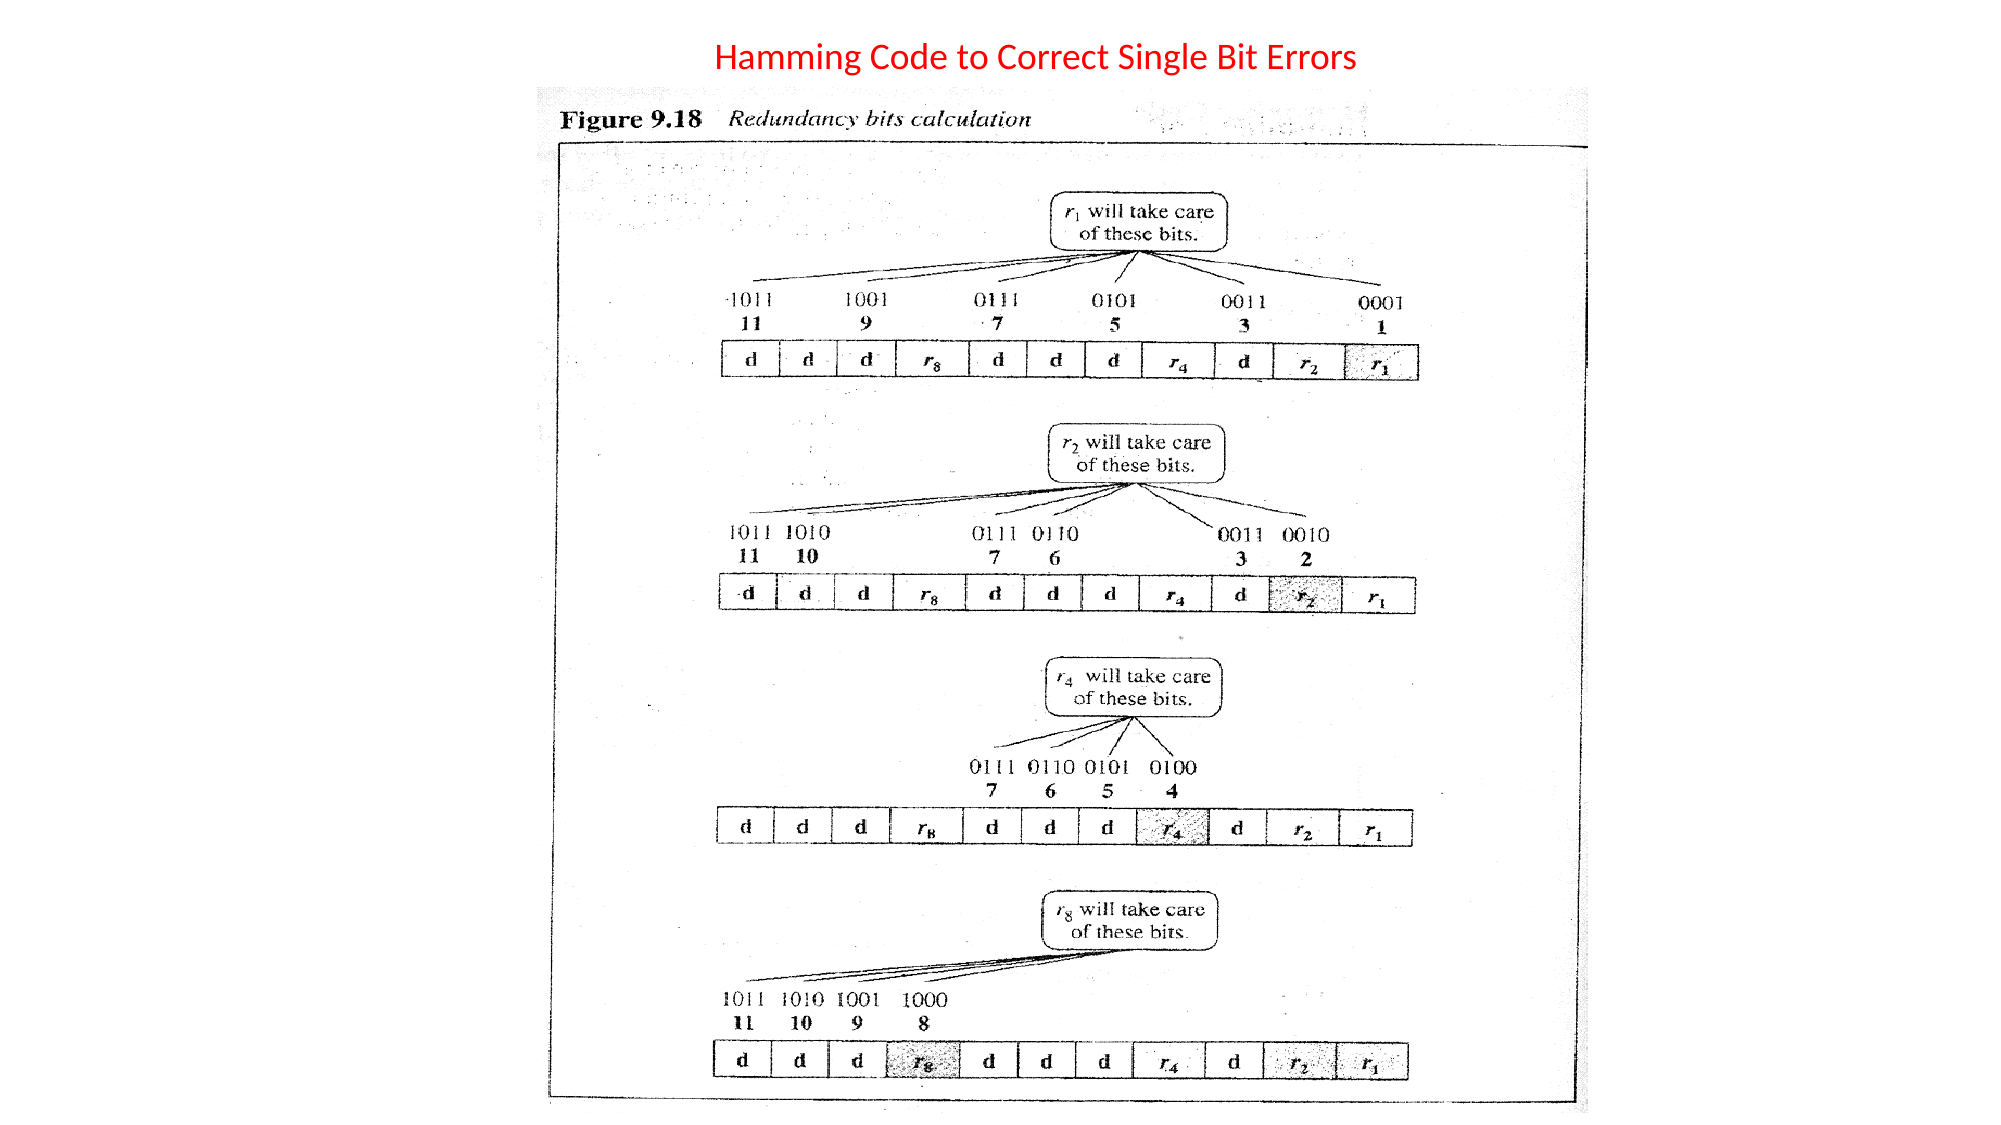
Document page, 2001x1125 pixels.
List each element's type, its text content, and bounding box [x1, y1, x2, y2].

picture [537, 87, 1588, 1113]
text_box Hamming Code to Correct Single Bit Errors [699, 24, 1513, 85]
